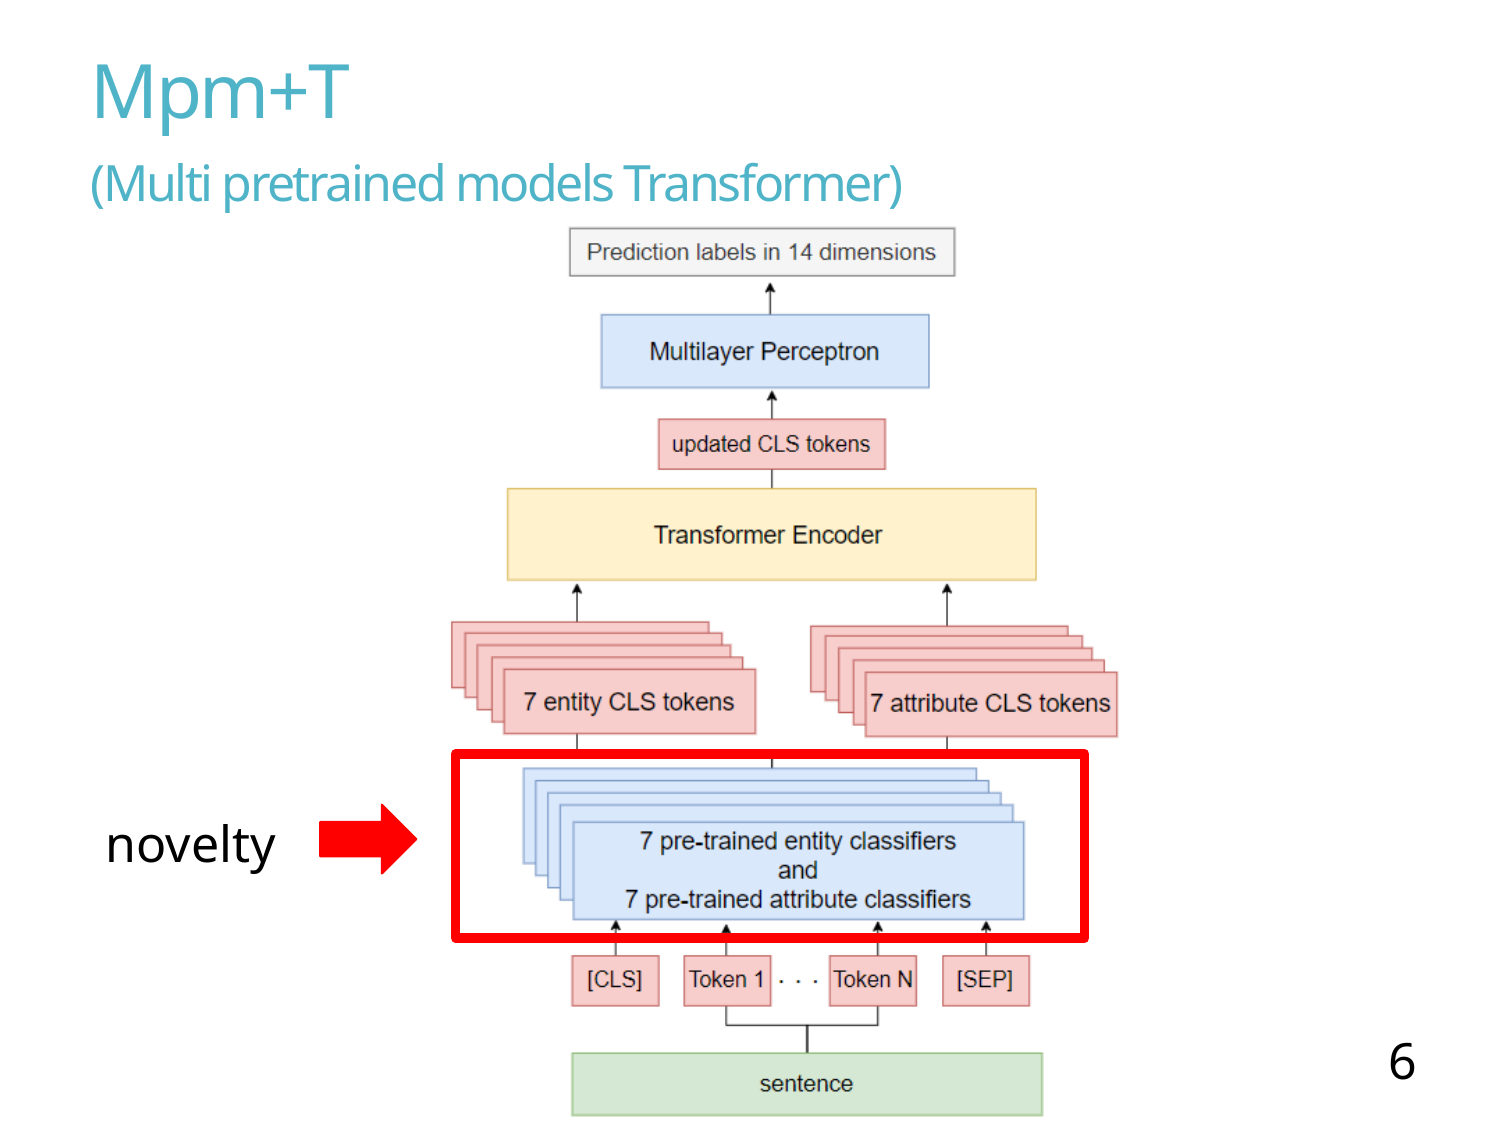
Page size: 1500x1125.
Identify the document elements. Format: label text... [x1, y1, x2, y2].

title Mpm+T (Multi pretrained models Transformer) [75, 44, 1475, 185]
text_box [321, 803, 418, 875]
text_box 6 [1239, 1015, 1432, 1104]
picture [442, 217, 1126, 1125]
text_box novelty [90, 804, 321, 880]
